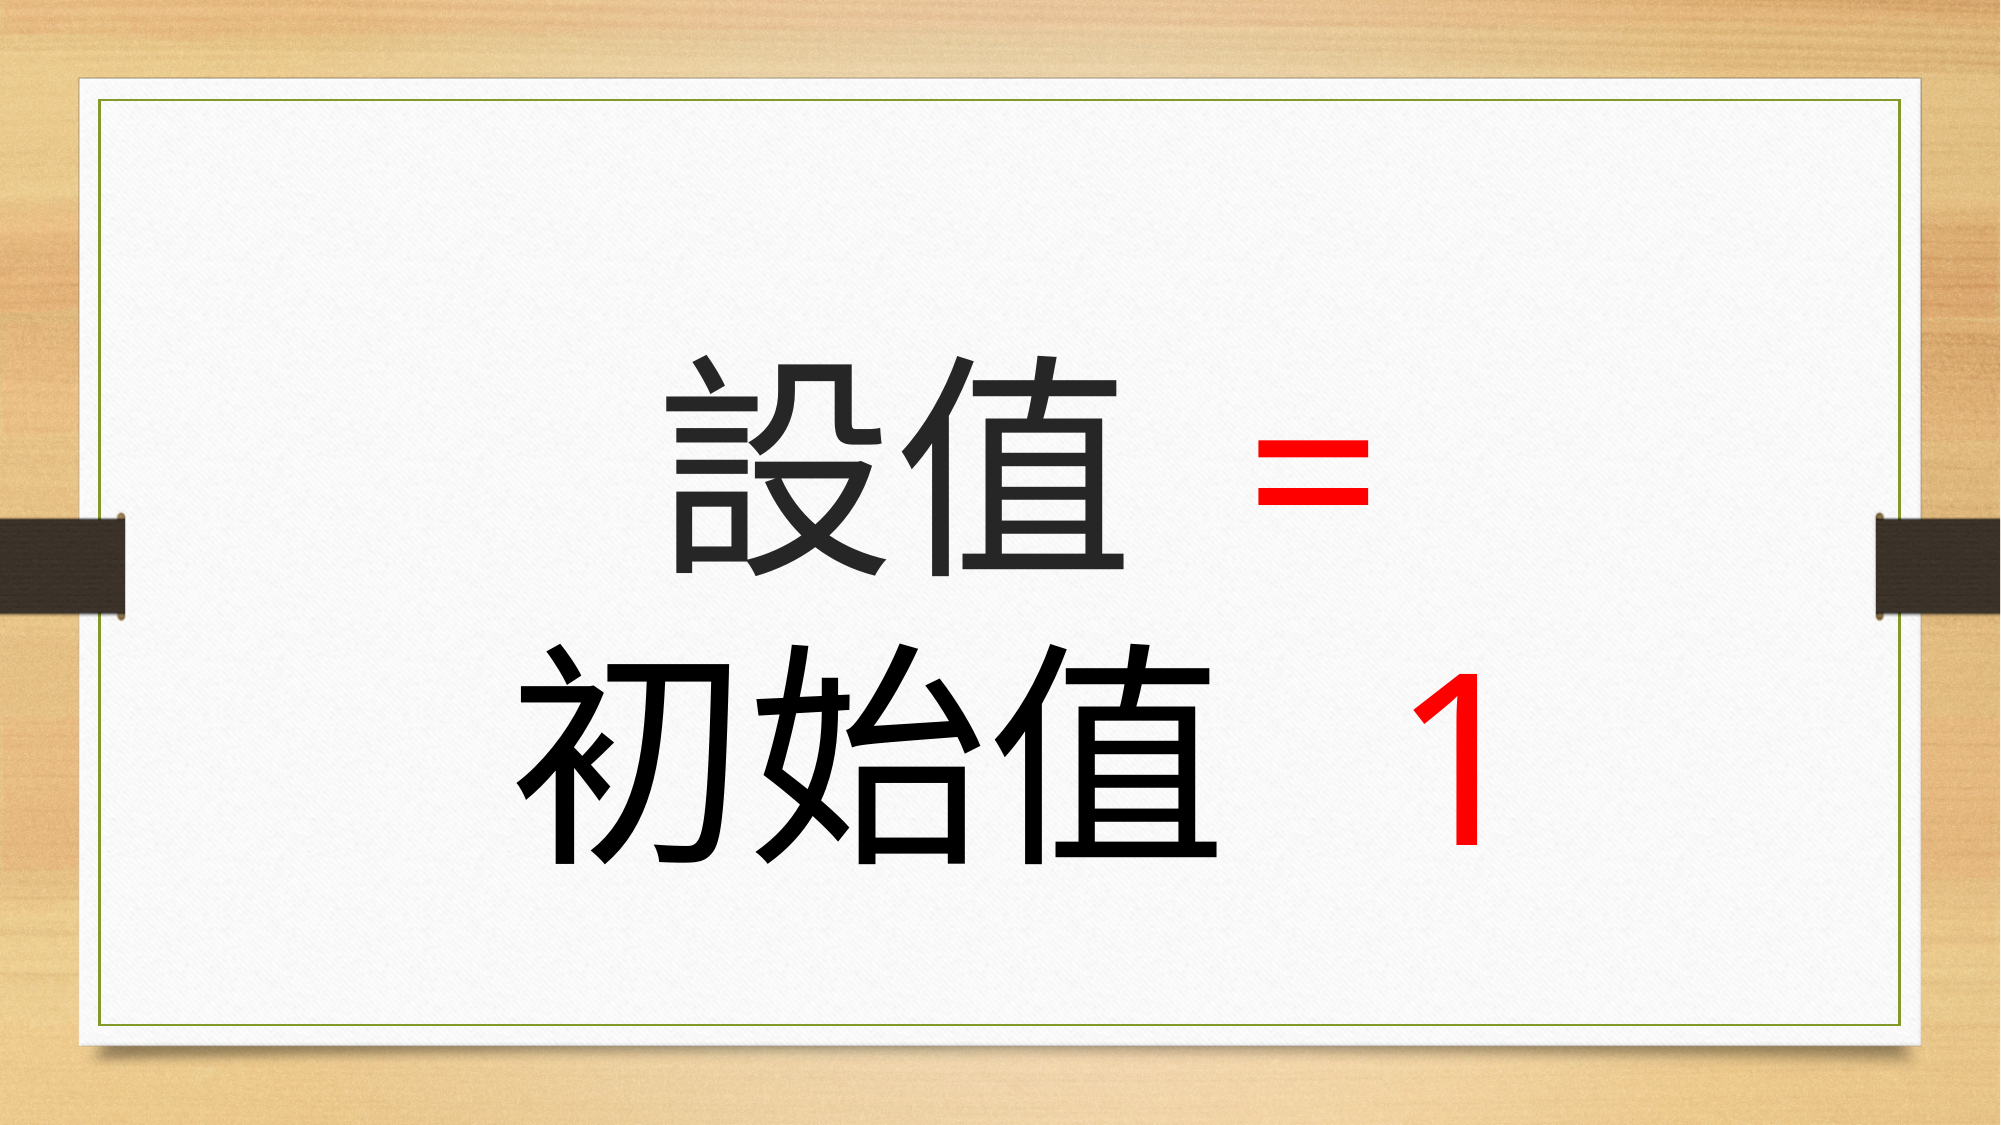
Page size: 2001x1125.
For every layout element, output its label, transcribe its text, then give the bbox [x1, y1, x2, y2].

picture [0, 0, 2001, 1125]
title 設值 = 初始值 1 [164, 121, 1874, 956]
